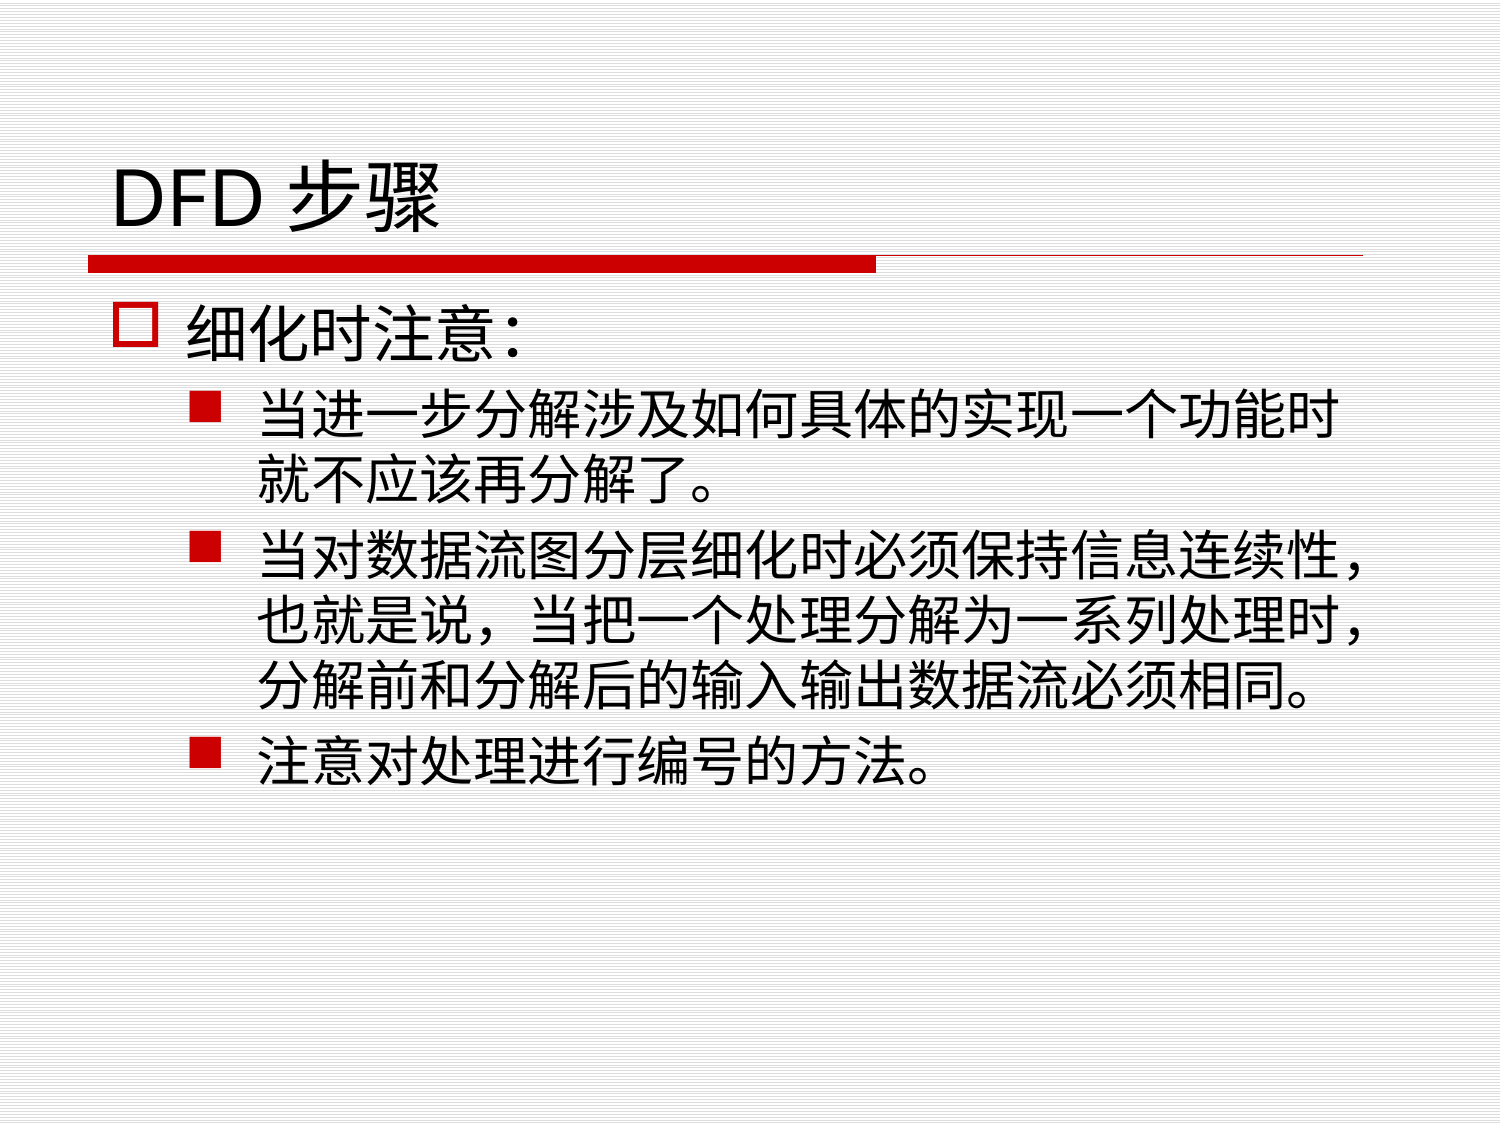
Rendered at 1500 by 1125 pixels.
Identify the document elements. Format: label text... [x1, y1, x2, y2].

list 细化时注意： 当进一步分解涉及如何具体的实现一个功能时就不应该再分解了。 当对数据流图分层细化时必须保持信息连续性，也就是说，当把一个处理分解为一系列处理时，分解前和分解后的输入输出数据流必须相同。 注意对处理进行编号的方法。 [92, 287, 1406, 988]
title DFD步骤 [94, 50, 1407, 250]
